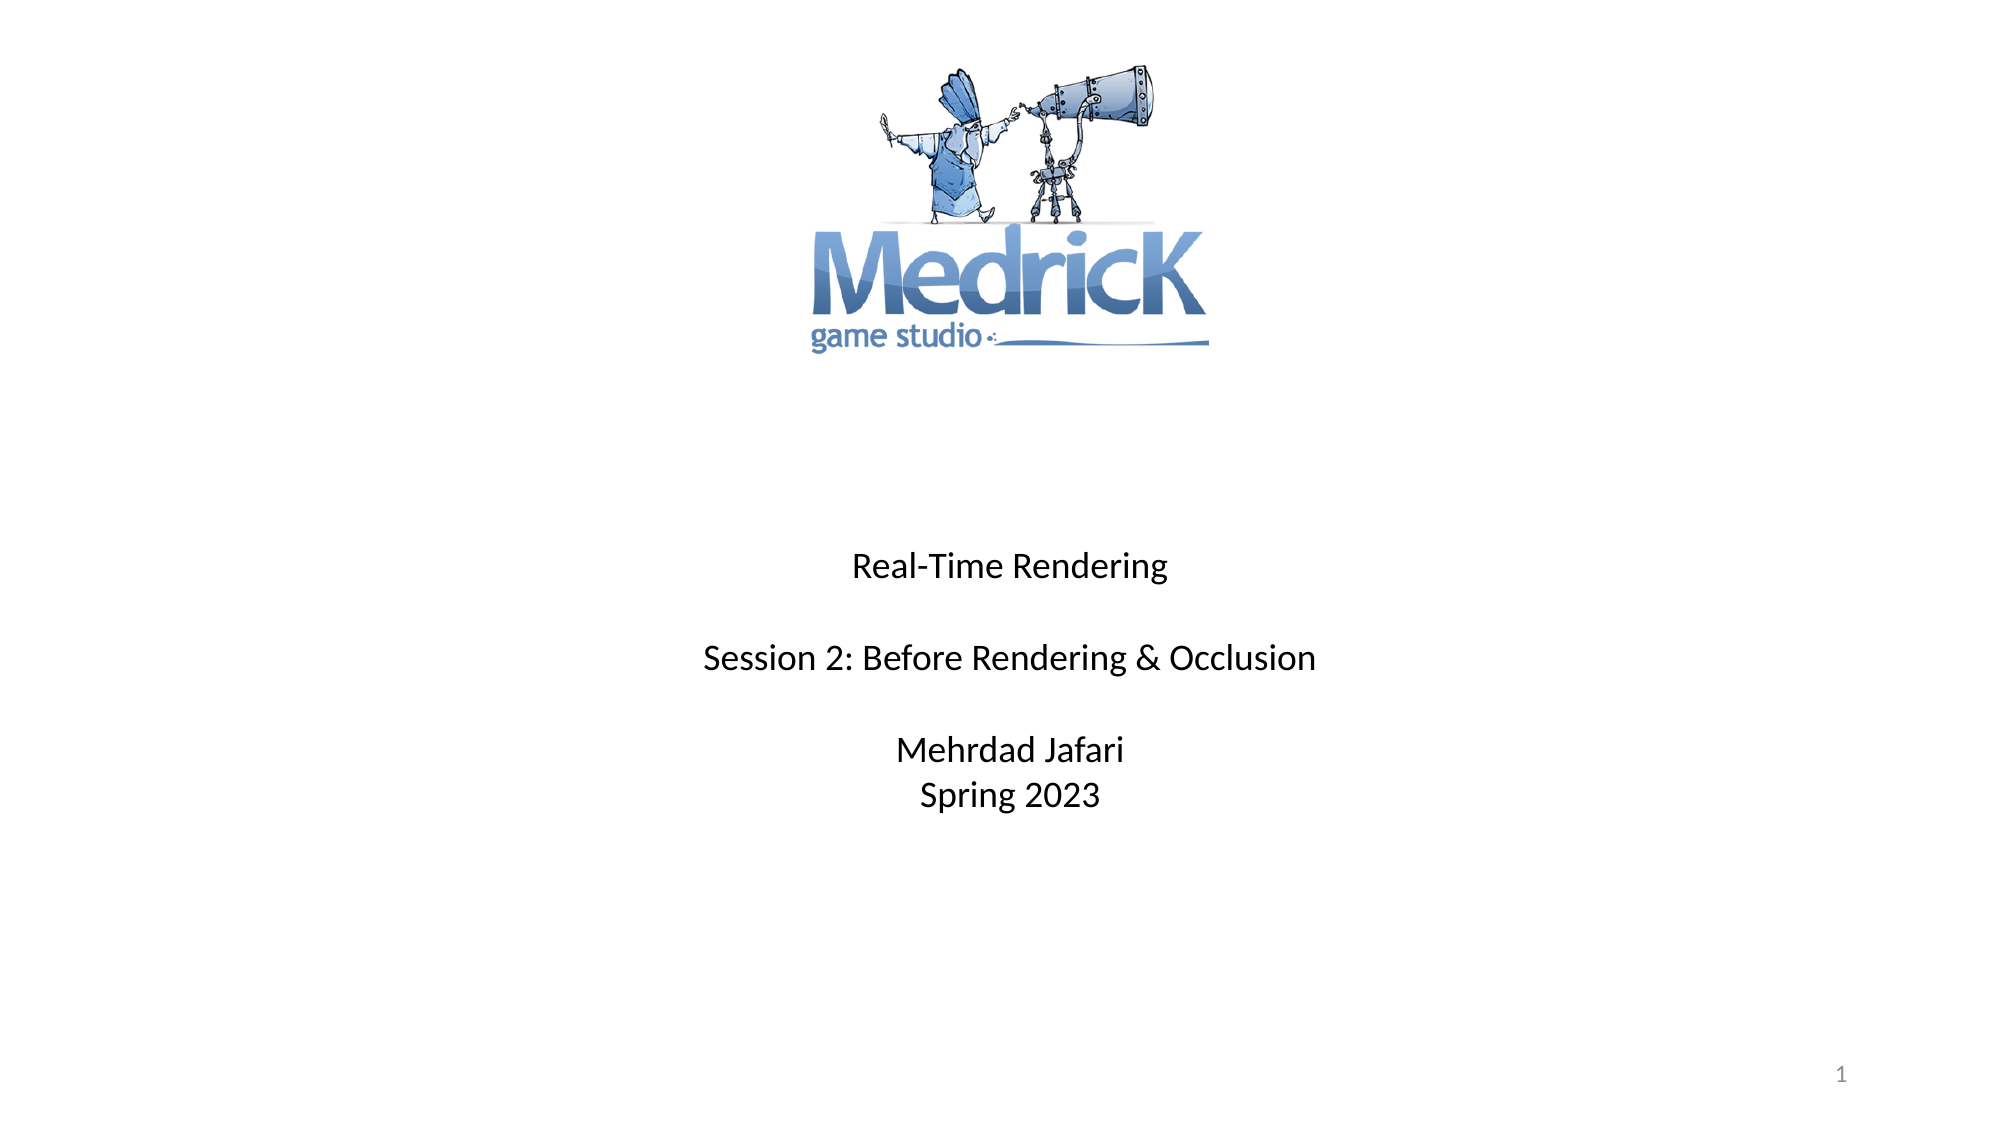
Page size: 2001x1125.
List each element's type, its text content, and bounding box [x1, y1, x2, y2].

text_box Mehrdad Jafari Spring 2023 [880, 717, 1140, 823]
picture [796, 0, 1224, 428]
text_box Real-Time Rendering [837, 533, 1184, 594]
slide_number 1 [1412, 1042, 1863, 1103]
text_box Session 2: Before Rendering & Occlusion [688, 625, 1333, 686]
